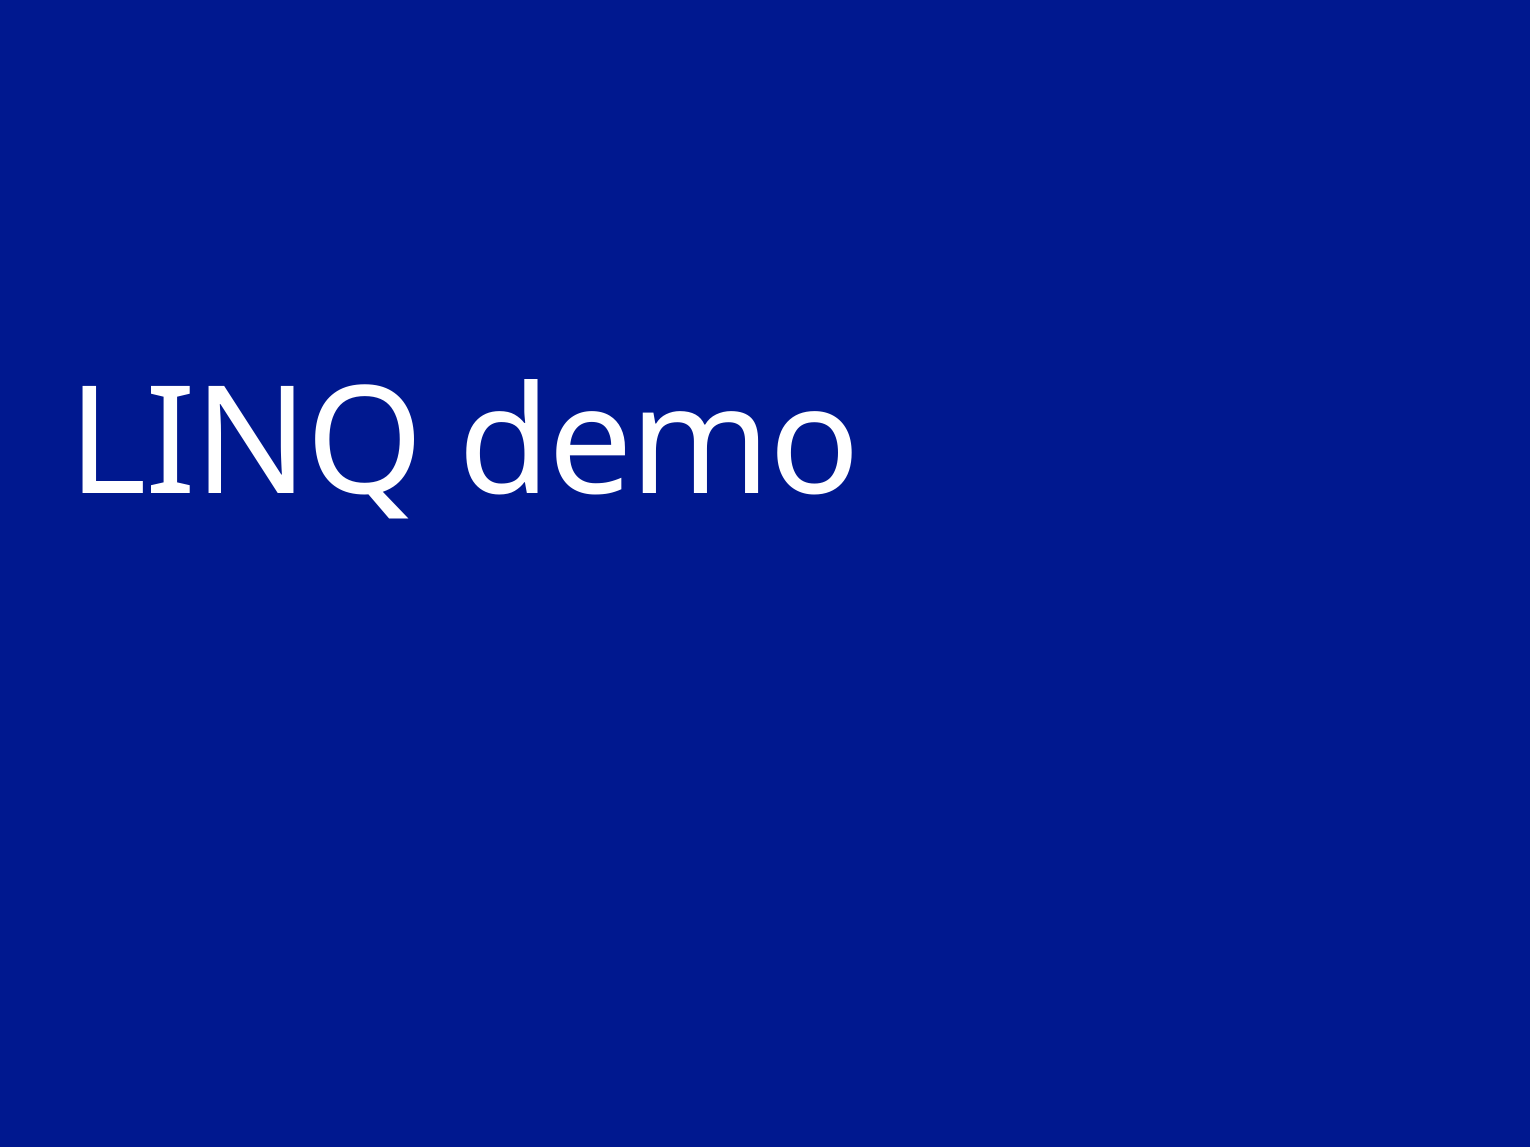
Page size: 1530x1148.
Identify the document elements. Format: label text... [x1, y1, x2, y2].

title LINQ demo [45, 348, 1485, 650]
